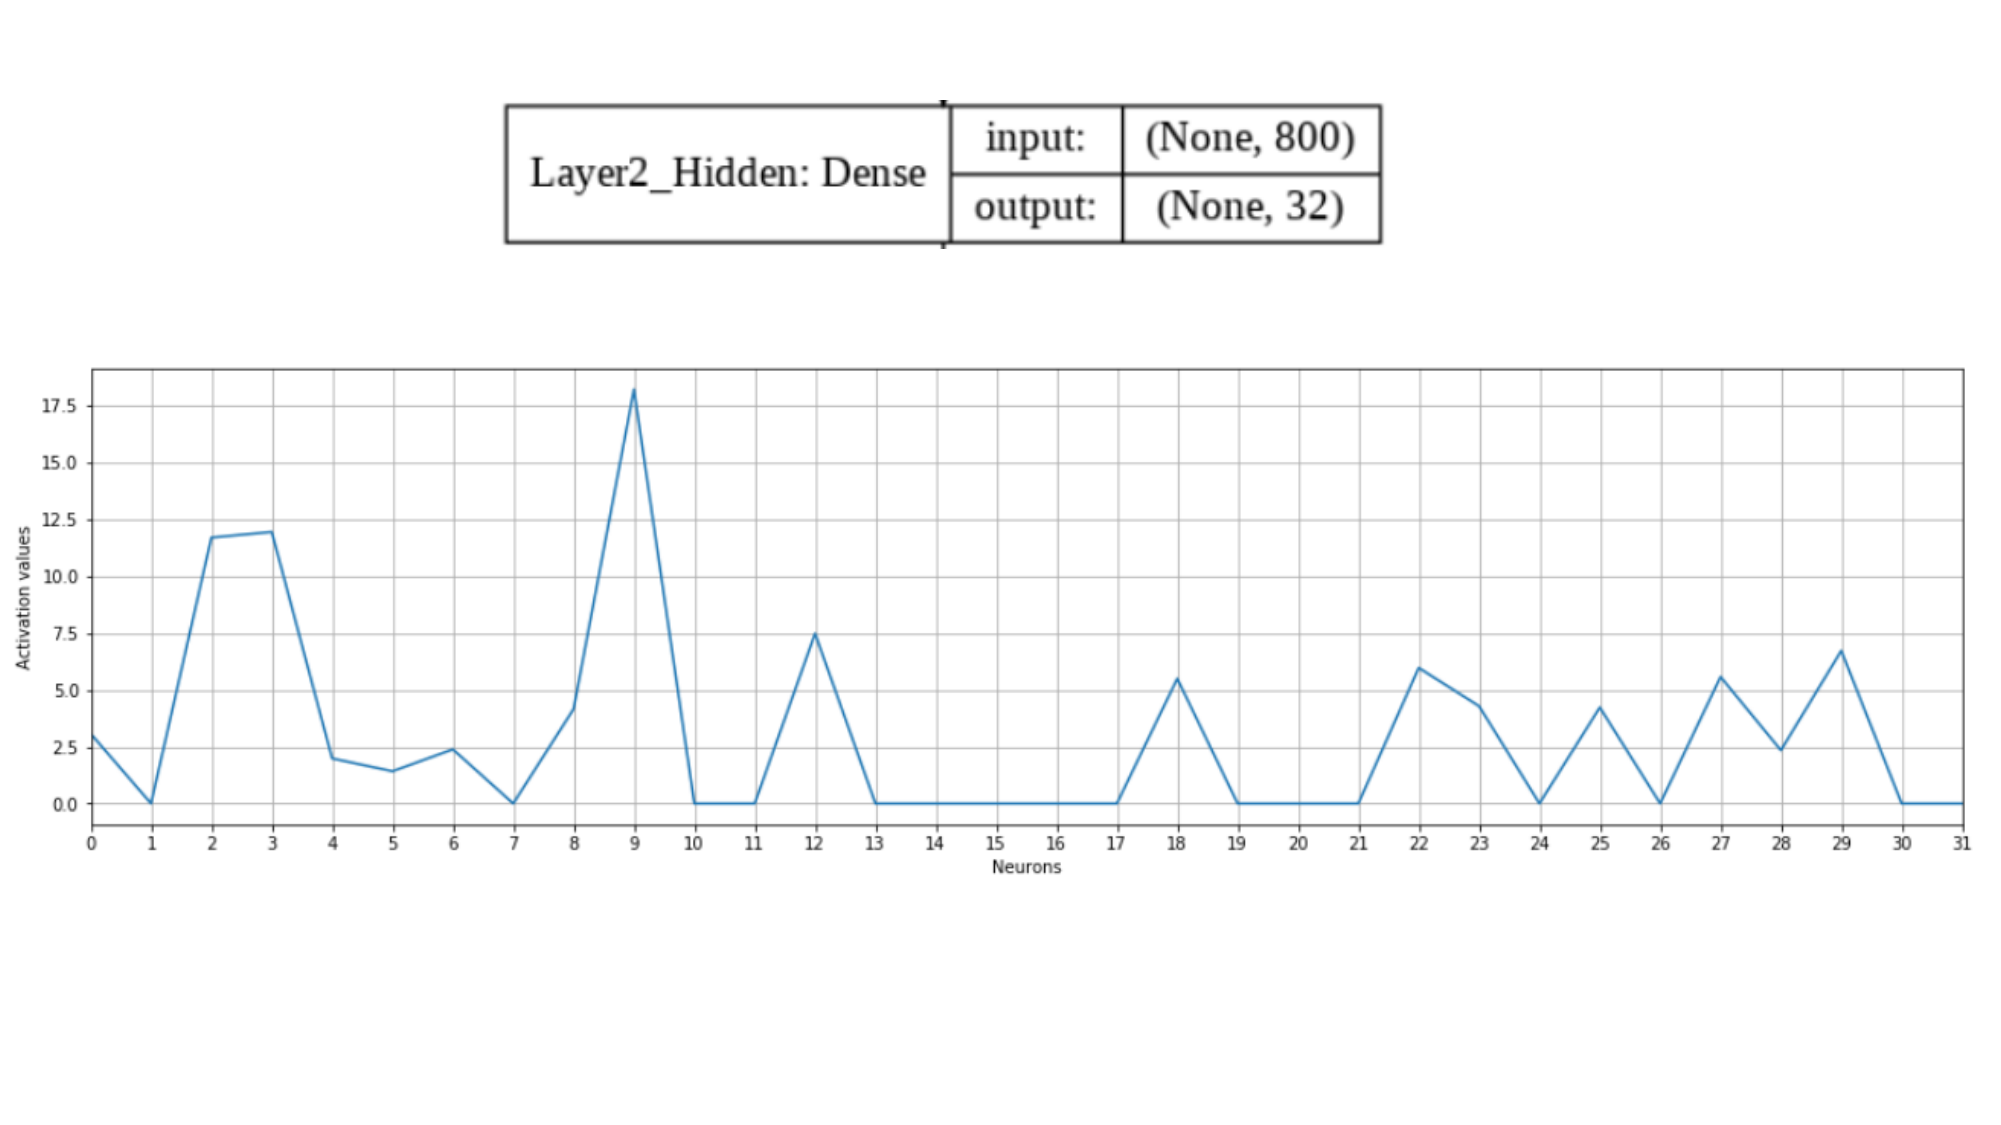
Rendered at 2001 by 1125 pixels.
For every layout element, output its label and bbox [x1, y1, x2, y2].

picture [500, 100, 1388, 250]
picture [0, 351, 2000, 890]
